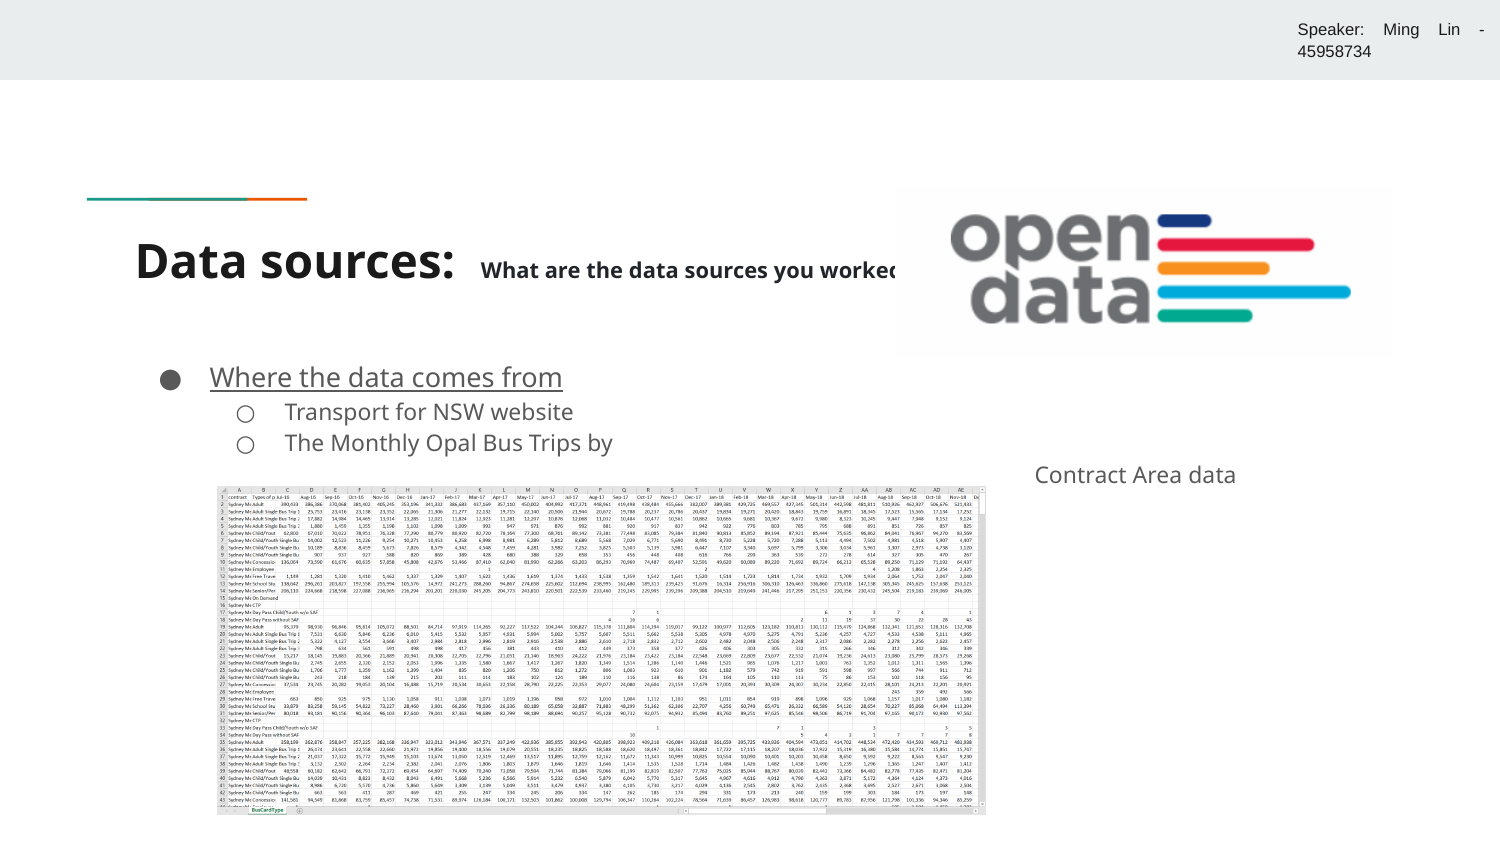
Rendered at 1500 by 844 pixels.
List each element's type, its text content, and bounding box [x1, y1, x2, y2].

picture [216, 485, 986, 816]
list Where the data comes from Transport for NSW website The Monthly Opal Bus Trips by Contract Area data [119, 341, 1381, 712]
title Data sources: What are the data sources you worked on this project [119, 216, 890, 305]
picture [895, 188, 1393, 358]
text_box Speaker: Ming Lin - 45958734 [1282, 0, 1500, 77]
